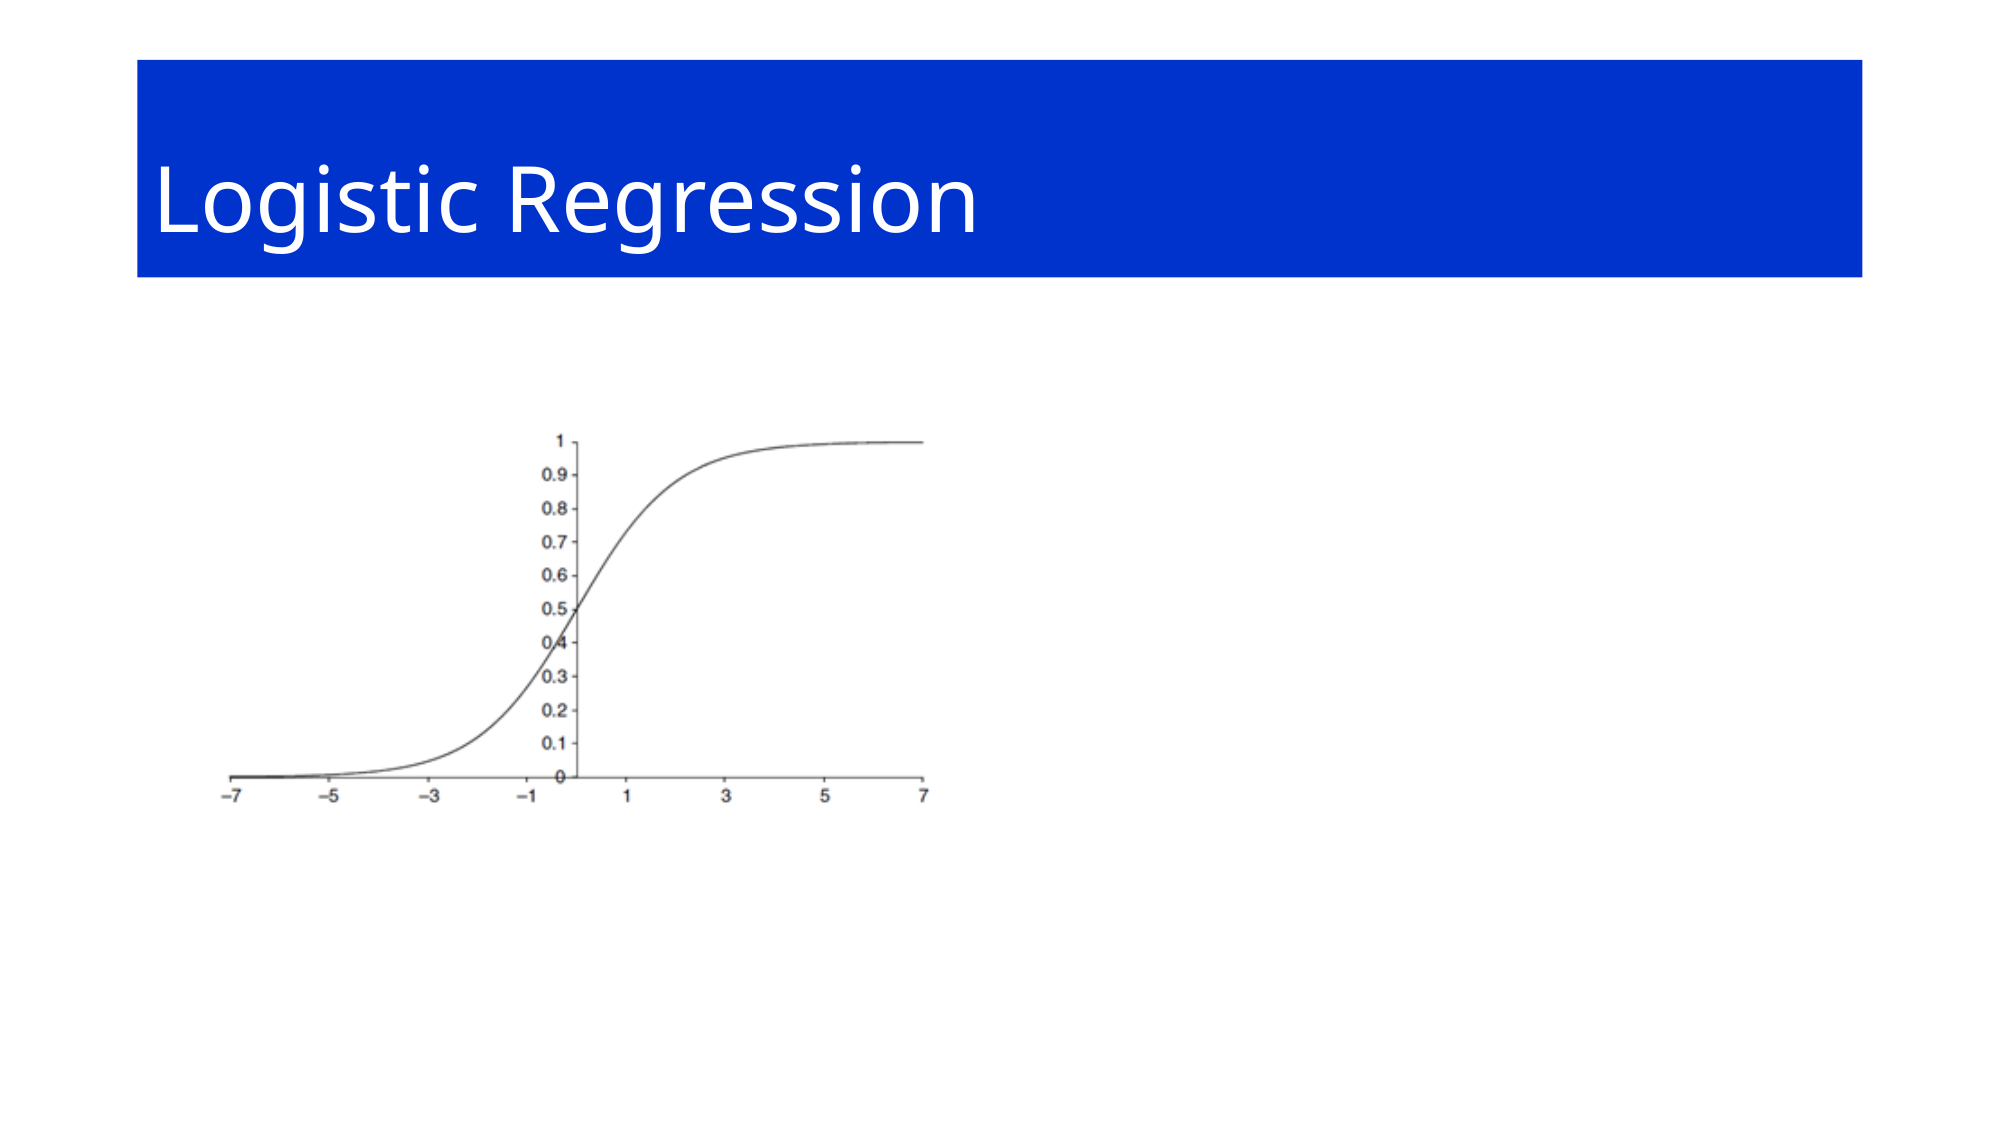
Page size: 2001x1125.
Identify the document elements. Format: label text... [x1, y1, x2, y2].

title Logistic Regression [137, 59, 1863, 278]
picture [185, 393, 961, 855]
